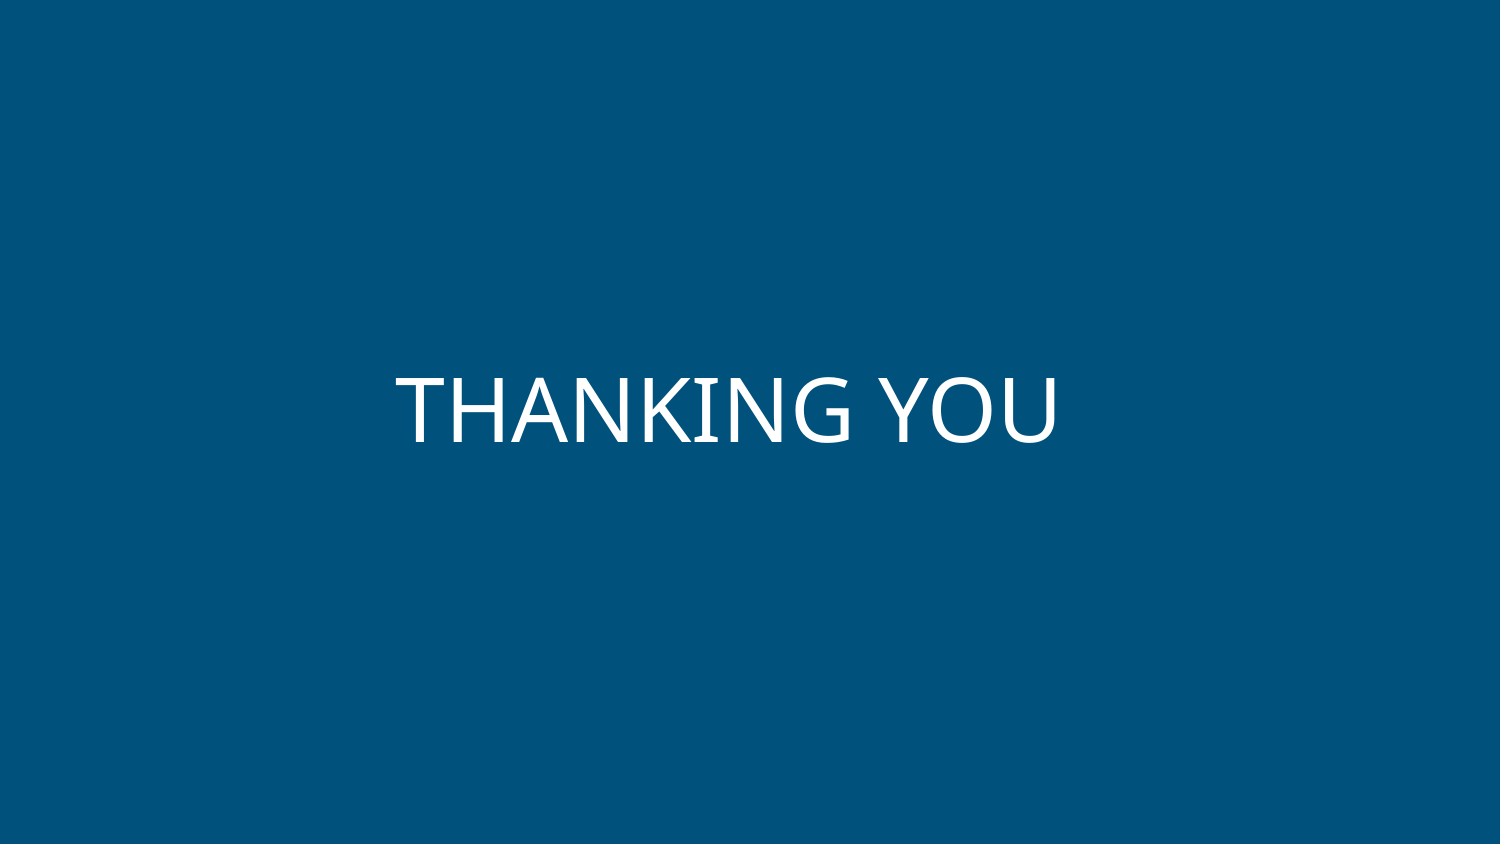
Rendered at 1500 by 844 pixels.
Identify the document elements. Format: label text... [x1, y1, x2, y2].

text_box THANKING YOU [240, 338, 1095, 583]
